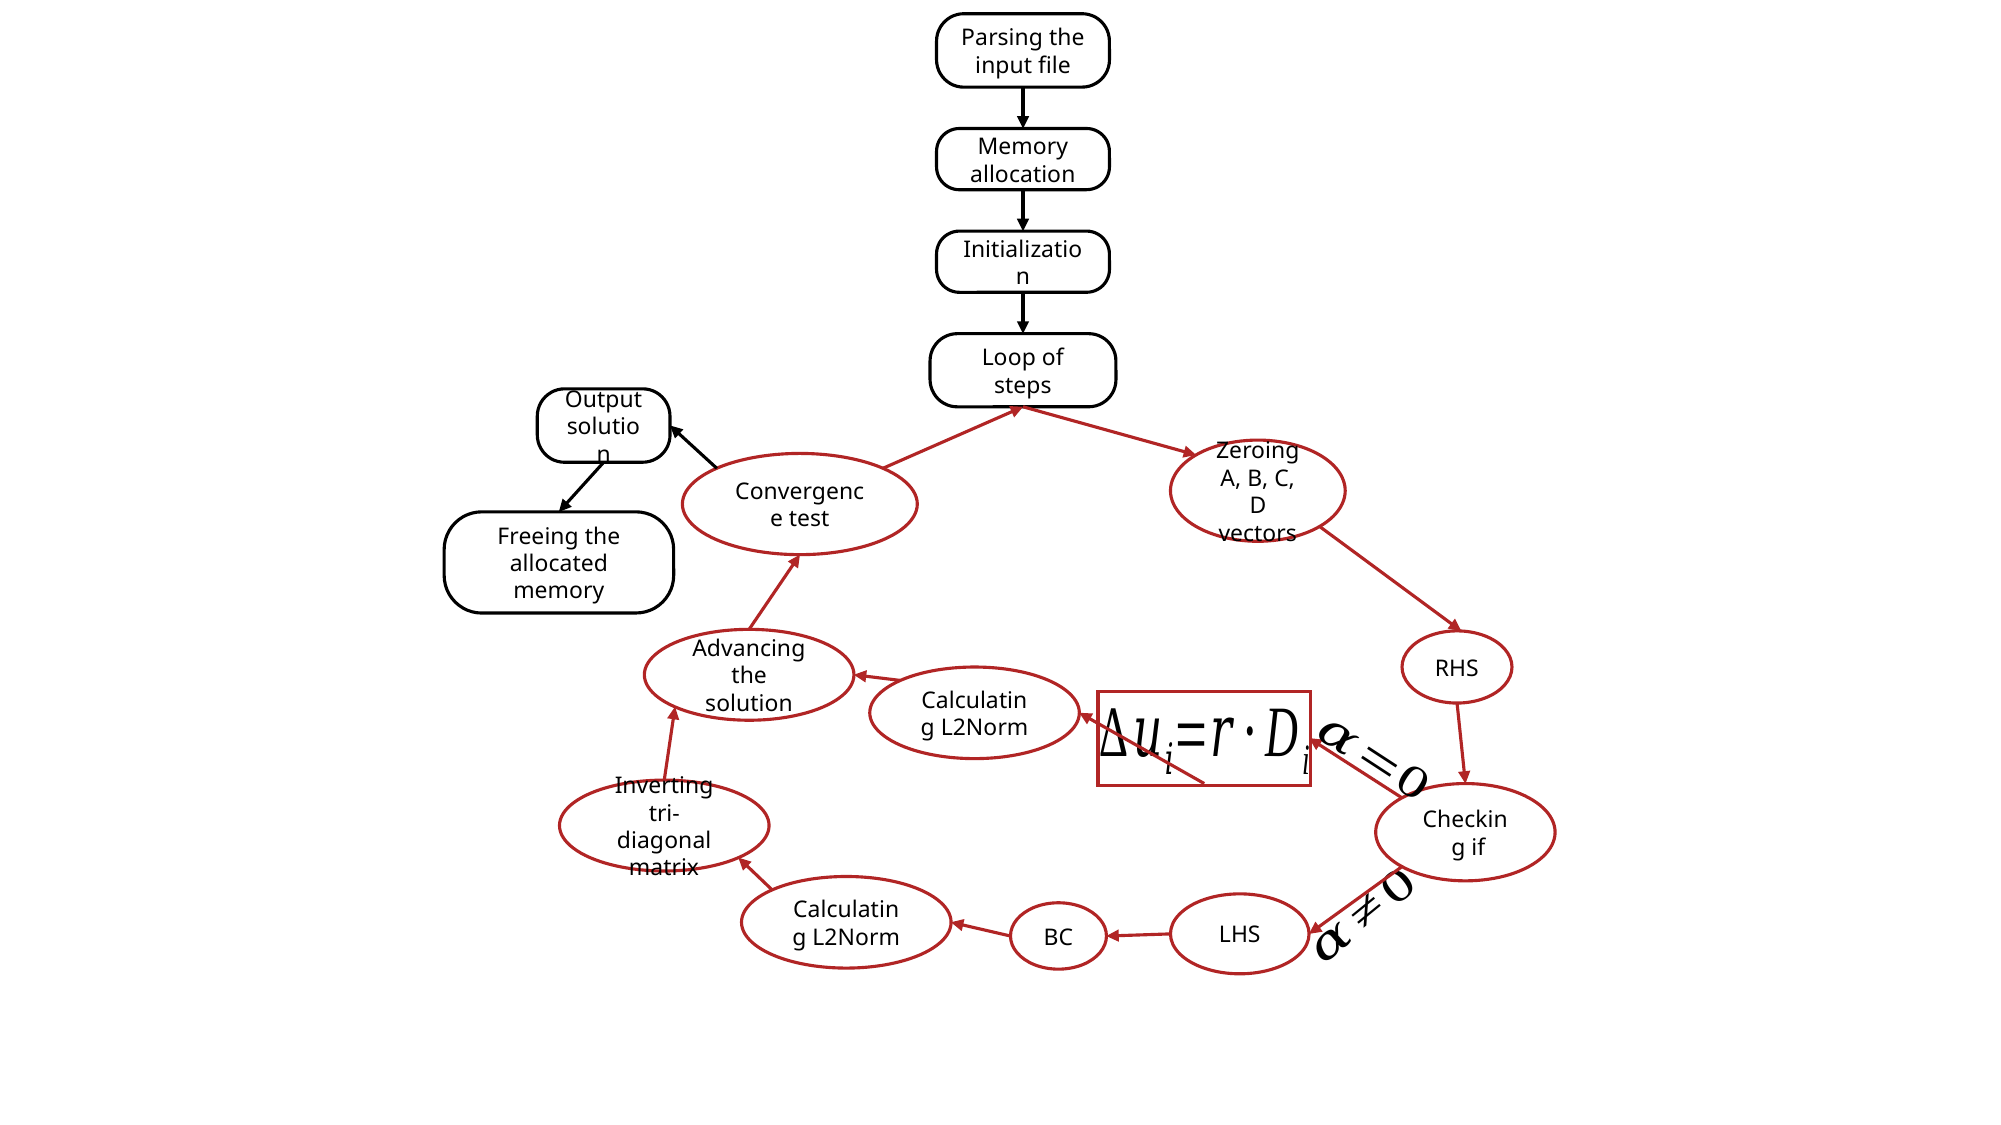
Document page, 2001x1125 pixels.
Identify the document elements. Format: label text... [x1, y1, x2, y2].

text_box Output solution [535, 387, 672, 464]
text_box Loop of steps [928, 332, 1118, 406]
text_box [1456, 702, 1466, 785]
text_box Advancing the solution [642, 627, 856, 722]
text_box Inverting tri-diagonal matrix [557, 778, 771, 873]
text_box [1319, 526, 1462, 632]
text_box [748, 554, 801, 630]
text_box Zeroing A, B, C, D vectors [1168, 438, 1347, 543]
text_box LHS [1169, 892, 1311, 976]
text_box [853, 674, 901, 681]
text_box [1024, 406, 1197, 456]
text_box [663, 706, 676, 781]
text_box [1078, 712, 1100, 739]
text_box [1105, 933, 1171, 937]
text_box Parsing the input file [934, 12, 1112, 89]
text_box RHS [1400, 629, 1514, 705]
text_box Calculating L2Norm [739, 874, 953, 970]
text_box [882, 406, 1024, 469]
text_box BC [1009, 901, 1108, 971]
text_box Initialization [934, 229, 1112, 294]
text_box Convergence test [680, 451, 919, 557]
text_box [737, 857, 773, 891]
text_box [558, 461, 605, 513]
text_box Memory allocation [934, 126, 1112, 192]
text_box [950, 921, 1011, 937]
text_box Freeing the allocated memory [442, 510, 676, 615]
text_box Calculating L2Norm [868, 665, 1081, 761]
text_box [1308, 737, 1403, 799]
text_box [669, 425, 718, 469]
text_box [1308, 866, 1403, 935]
